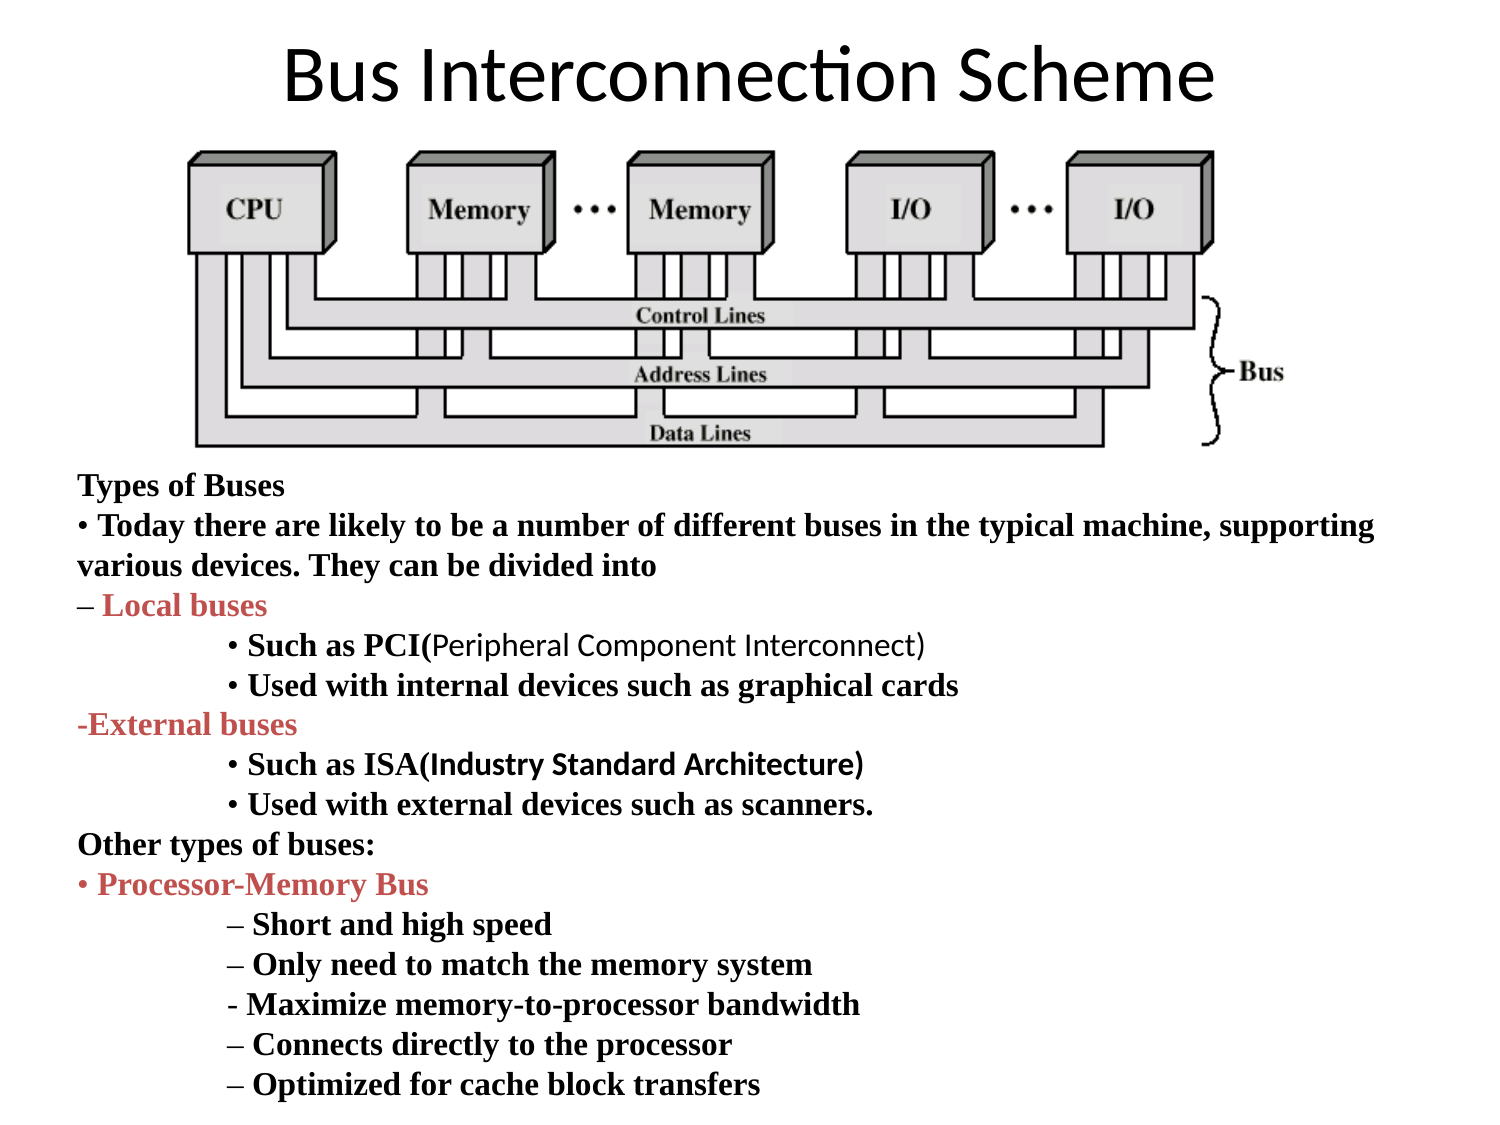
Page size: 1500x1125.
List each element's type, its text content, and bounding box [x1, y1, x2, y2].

text_box Types of Buses • Today there are likely to be a number of different buses in the typical machine, supporting various devices. They can be divided into – Local buses • Such as PCI(Peripheral Component Interconnect) • Used with internal devices such as graphical cards -External buses • Such as ISA(Industry Standard Architecture) • Used with external devices such as scanners. Other types of buses: • Processor-Memory Bus – Short and high speed – Only need to match the memory system - Maximize memory-to-processor bandwidth – Connects directly to the processor – Optimized for cache block transfers [62, 455, 1413, 1110]
title Bus Interconnection Scheme [75, 12, 1425, 125]
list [186, 149, 1314, 476]
